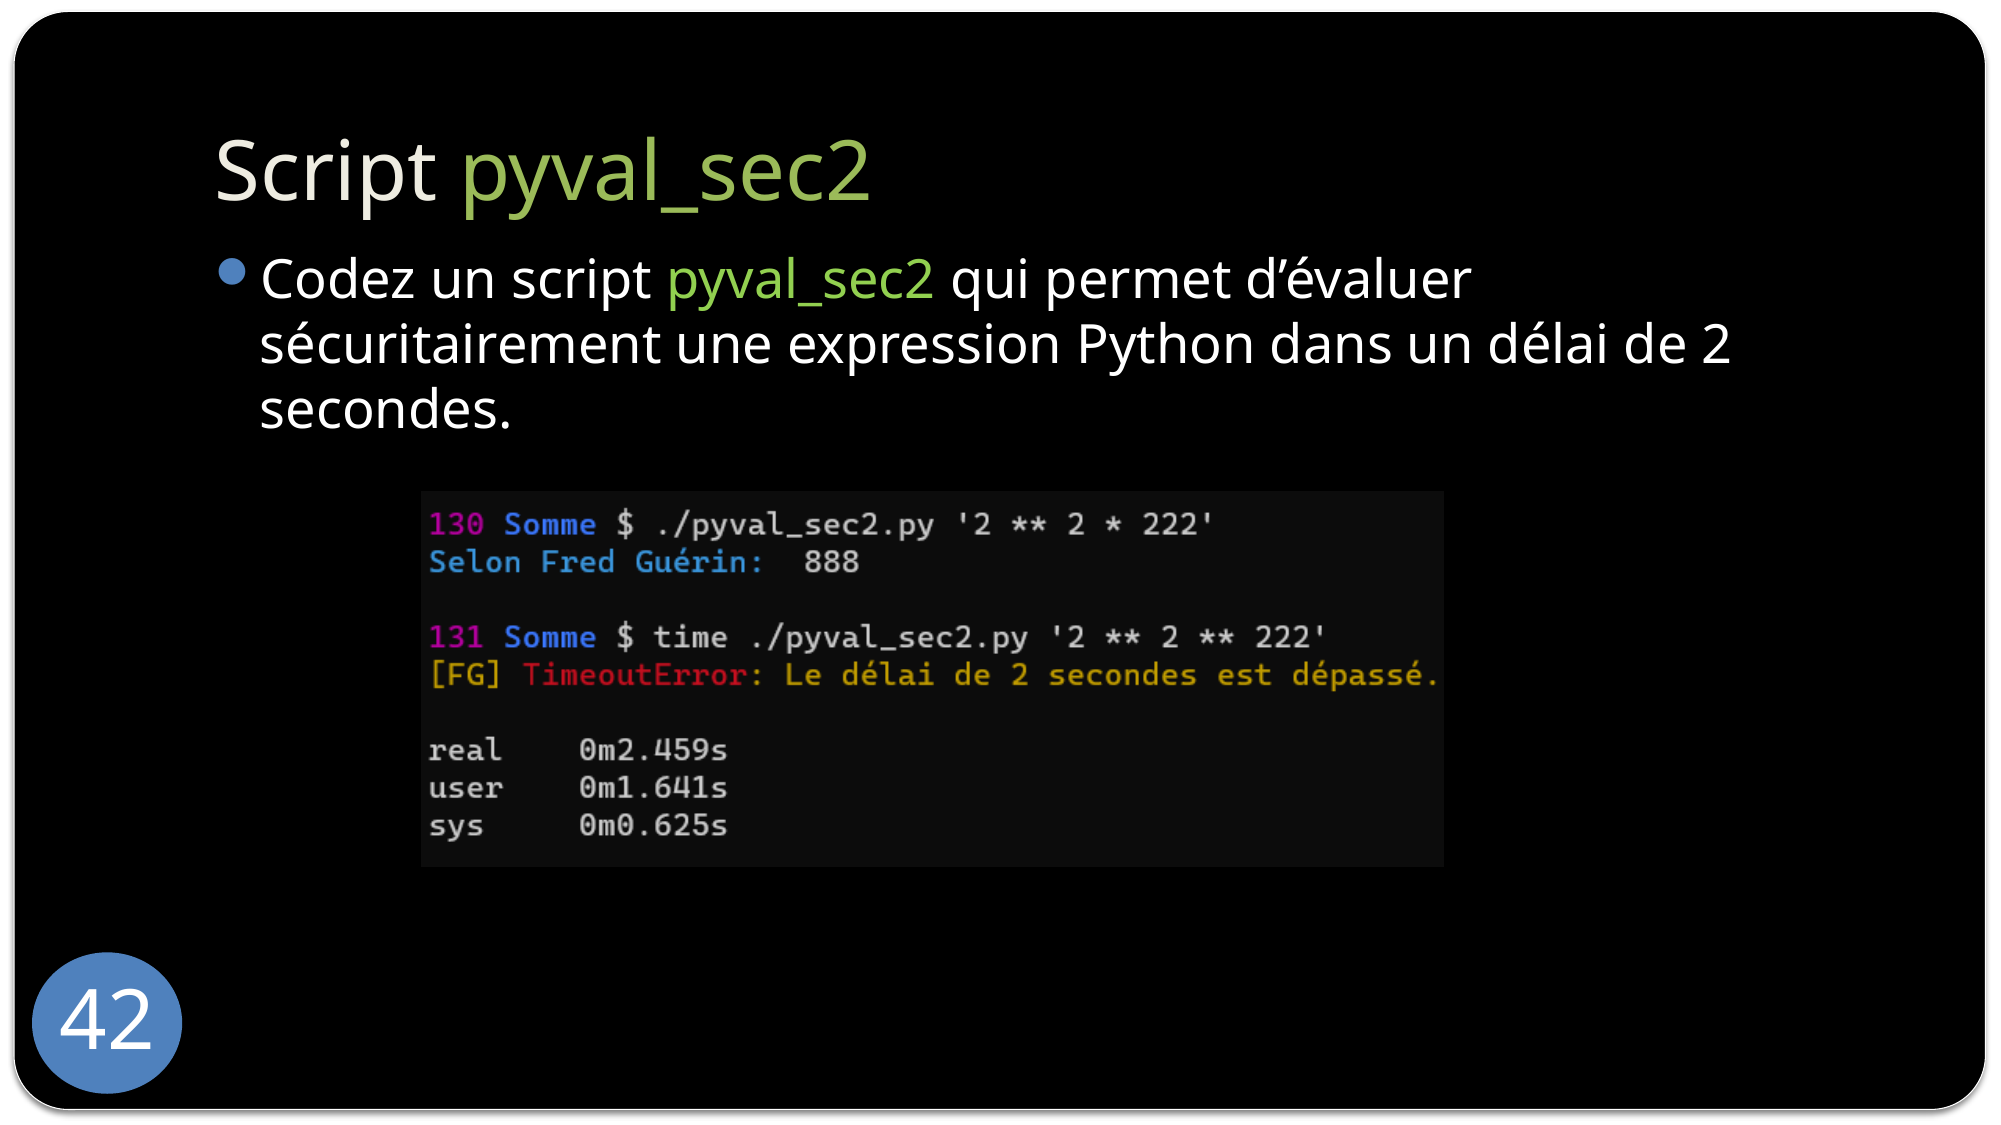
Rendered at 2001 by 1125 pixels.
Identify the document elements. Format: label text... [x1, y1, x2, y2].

list Codez un script pyval_sec2 qui permet d’évaluer sécuritairement une expression Python dans un délai de 2 secondes. [200, 237, 1900, 425]
title Script pyval_sec2 [200, 45, 1900, 233]
slide_number 42 [32, 952, 183, 1094]
picture [420, 491, 1444, 867]
